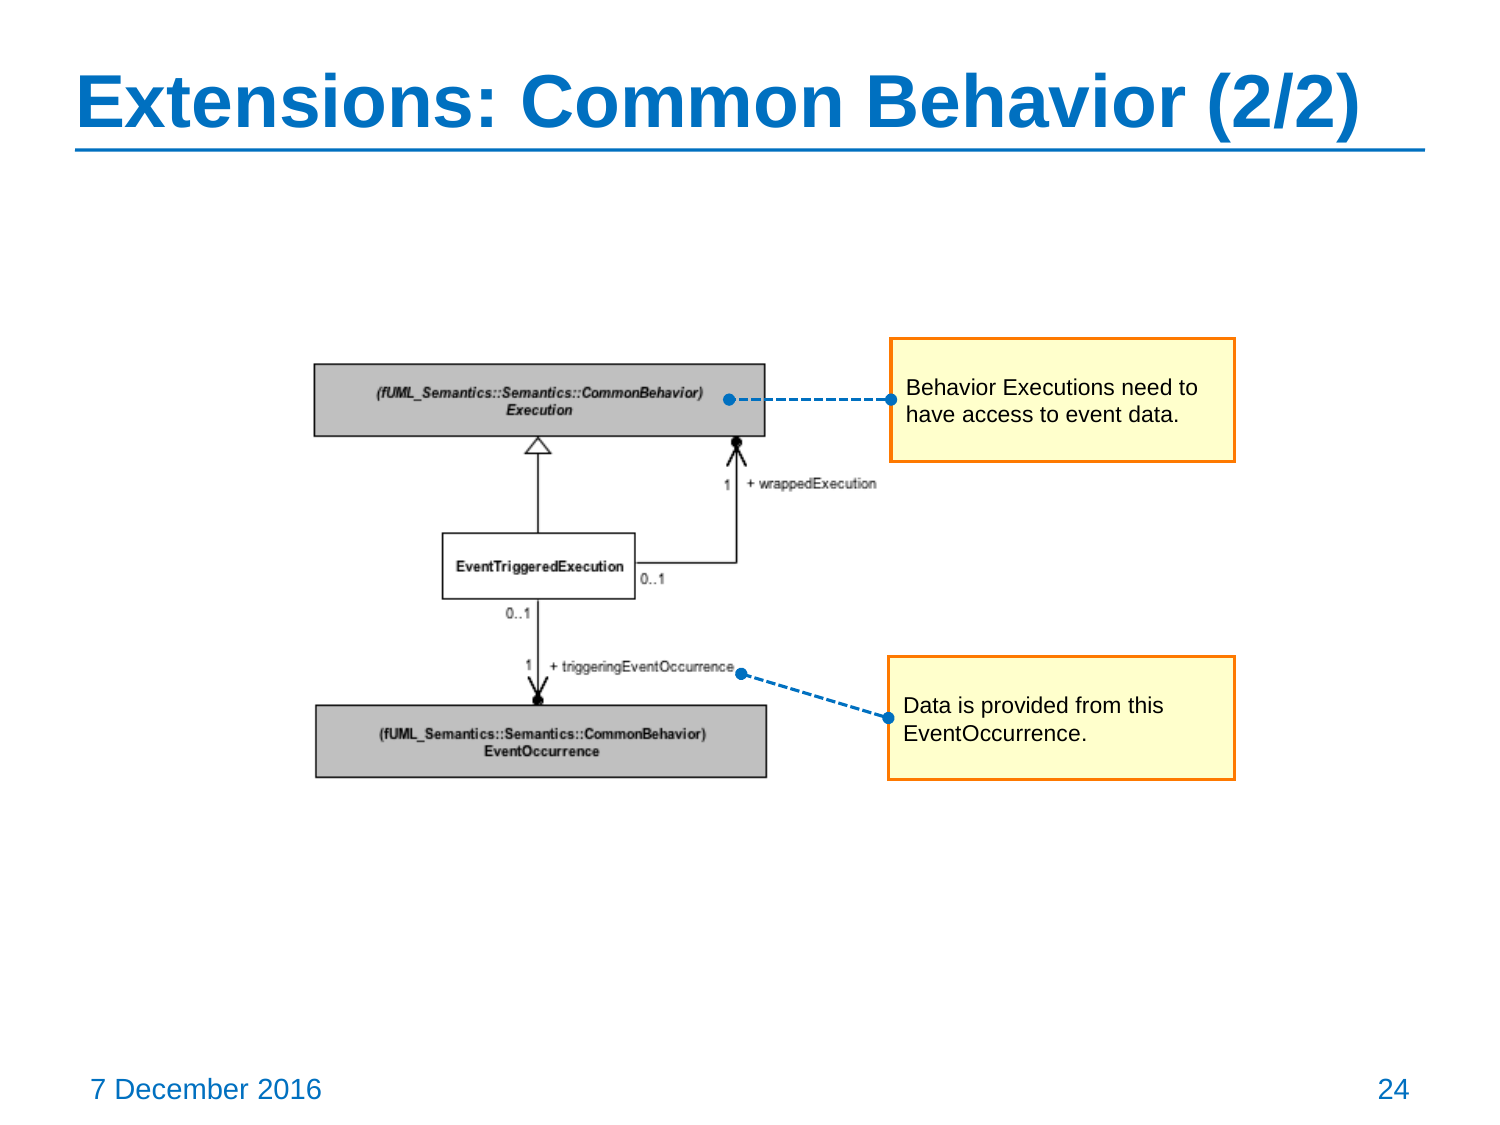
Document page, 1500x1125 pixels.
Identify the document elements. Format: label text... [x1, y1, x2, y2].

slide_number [75, 1062, 425, 1103]
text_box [741, 673, 889, 718]
slide_number 24 [1074, 1062, 1425, 1103]
title Extensions: Common Behavior (2/2) [75, 50, 1425, 150]
text_box Data is provided from this EventOccurrence. [955, 656, 1235, 780]
picture [292, 348, 955, 794]
text_box Behavior Executions need to have access to event data. [890, 338, 1235, 462]
